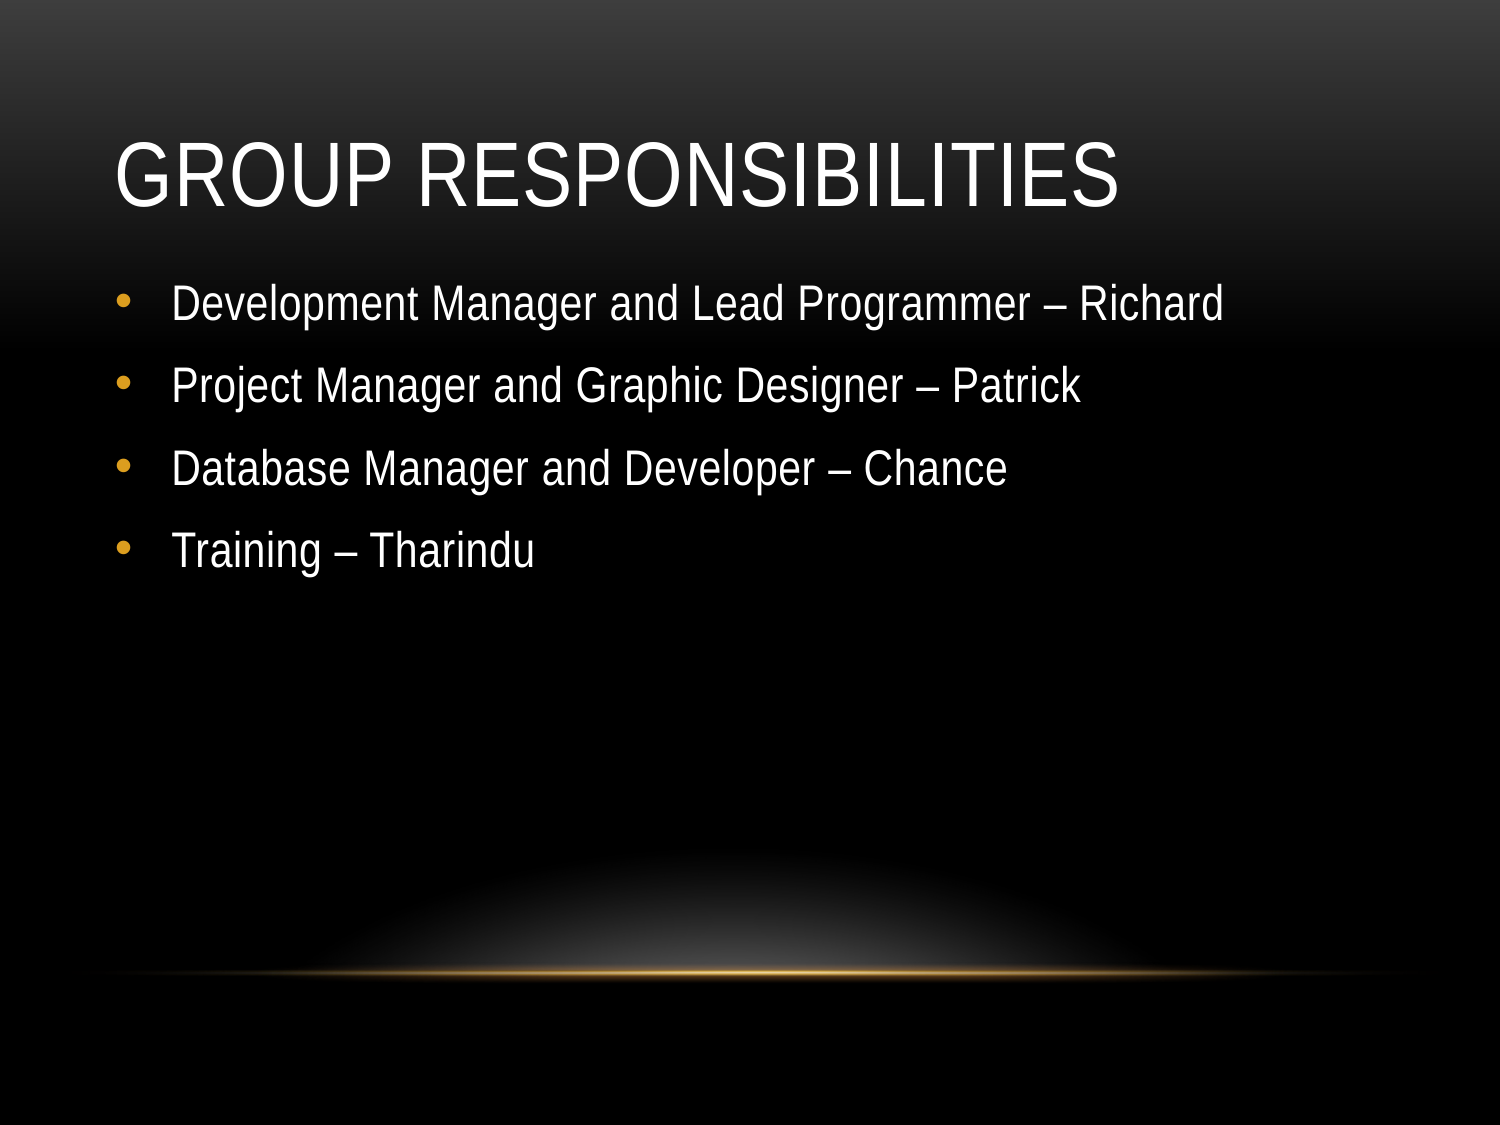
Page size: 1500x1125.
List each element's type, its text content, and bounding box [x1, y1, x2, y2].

title Group Responsibilities [99, 45, 1400, 233]
list Development Manager and Lead Programmer – Richard Project Manager and Graphic Designer – Patrick Database Manager and Developer – Chance Training – Tharindu [99, 262, 1400, 938]
picture [0, 0, 1500, 1125]
